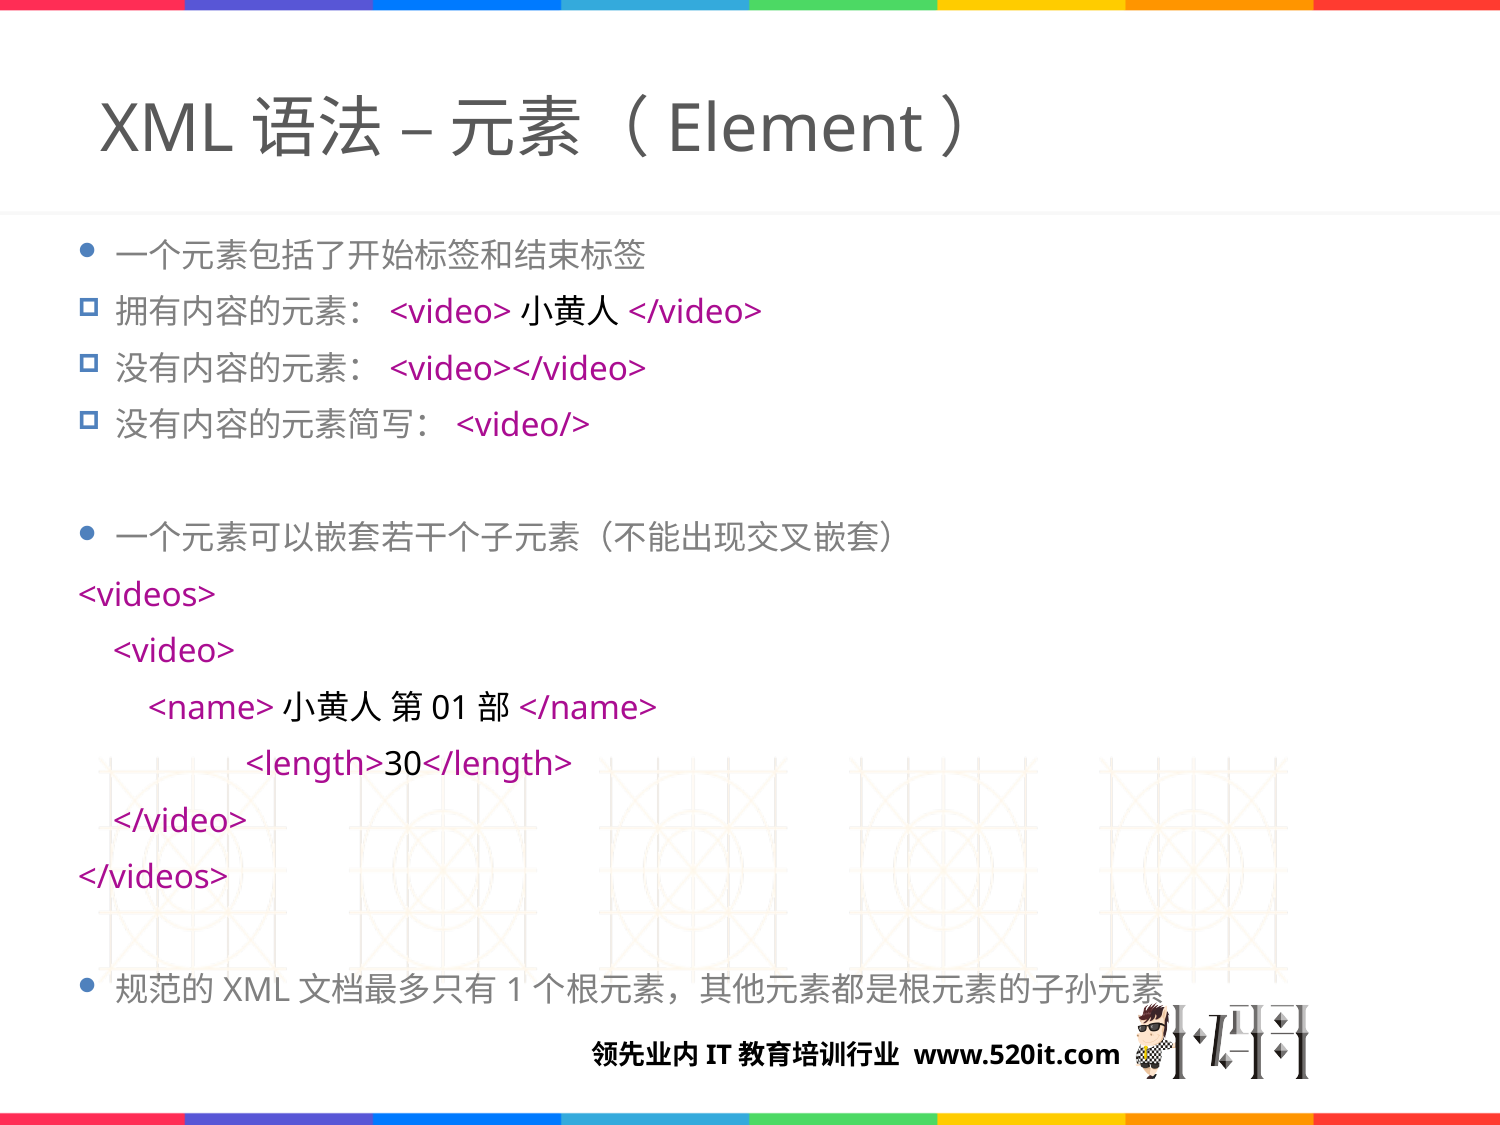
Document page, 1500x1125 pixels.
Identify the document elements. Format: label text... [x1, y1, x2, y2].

title XML语法 – 元素（Element） [85, 77, 1419, 214]
list 一个元素包括了开始标签和结束标签 拥有内容的元素：<video>小黄人</video> 没有内容的元素：<video></video> 没有内容的元素简写：<video/> 一个元素可以嵌套若干个子元素（不能出现交叉嵌套） <videos> <video> <name>小黄人 第01部</name> <length>30</length> </video> </videos> 规范的XML文档最多只有1个根元素，其他元素都是根元素的子孙元素 [63, 226, 1444, 1061]
picture [0, 0, 1500, 211]
picture [0, 215, 1500, 1125]
